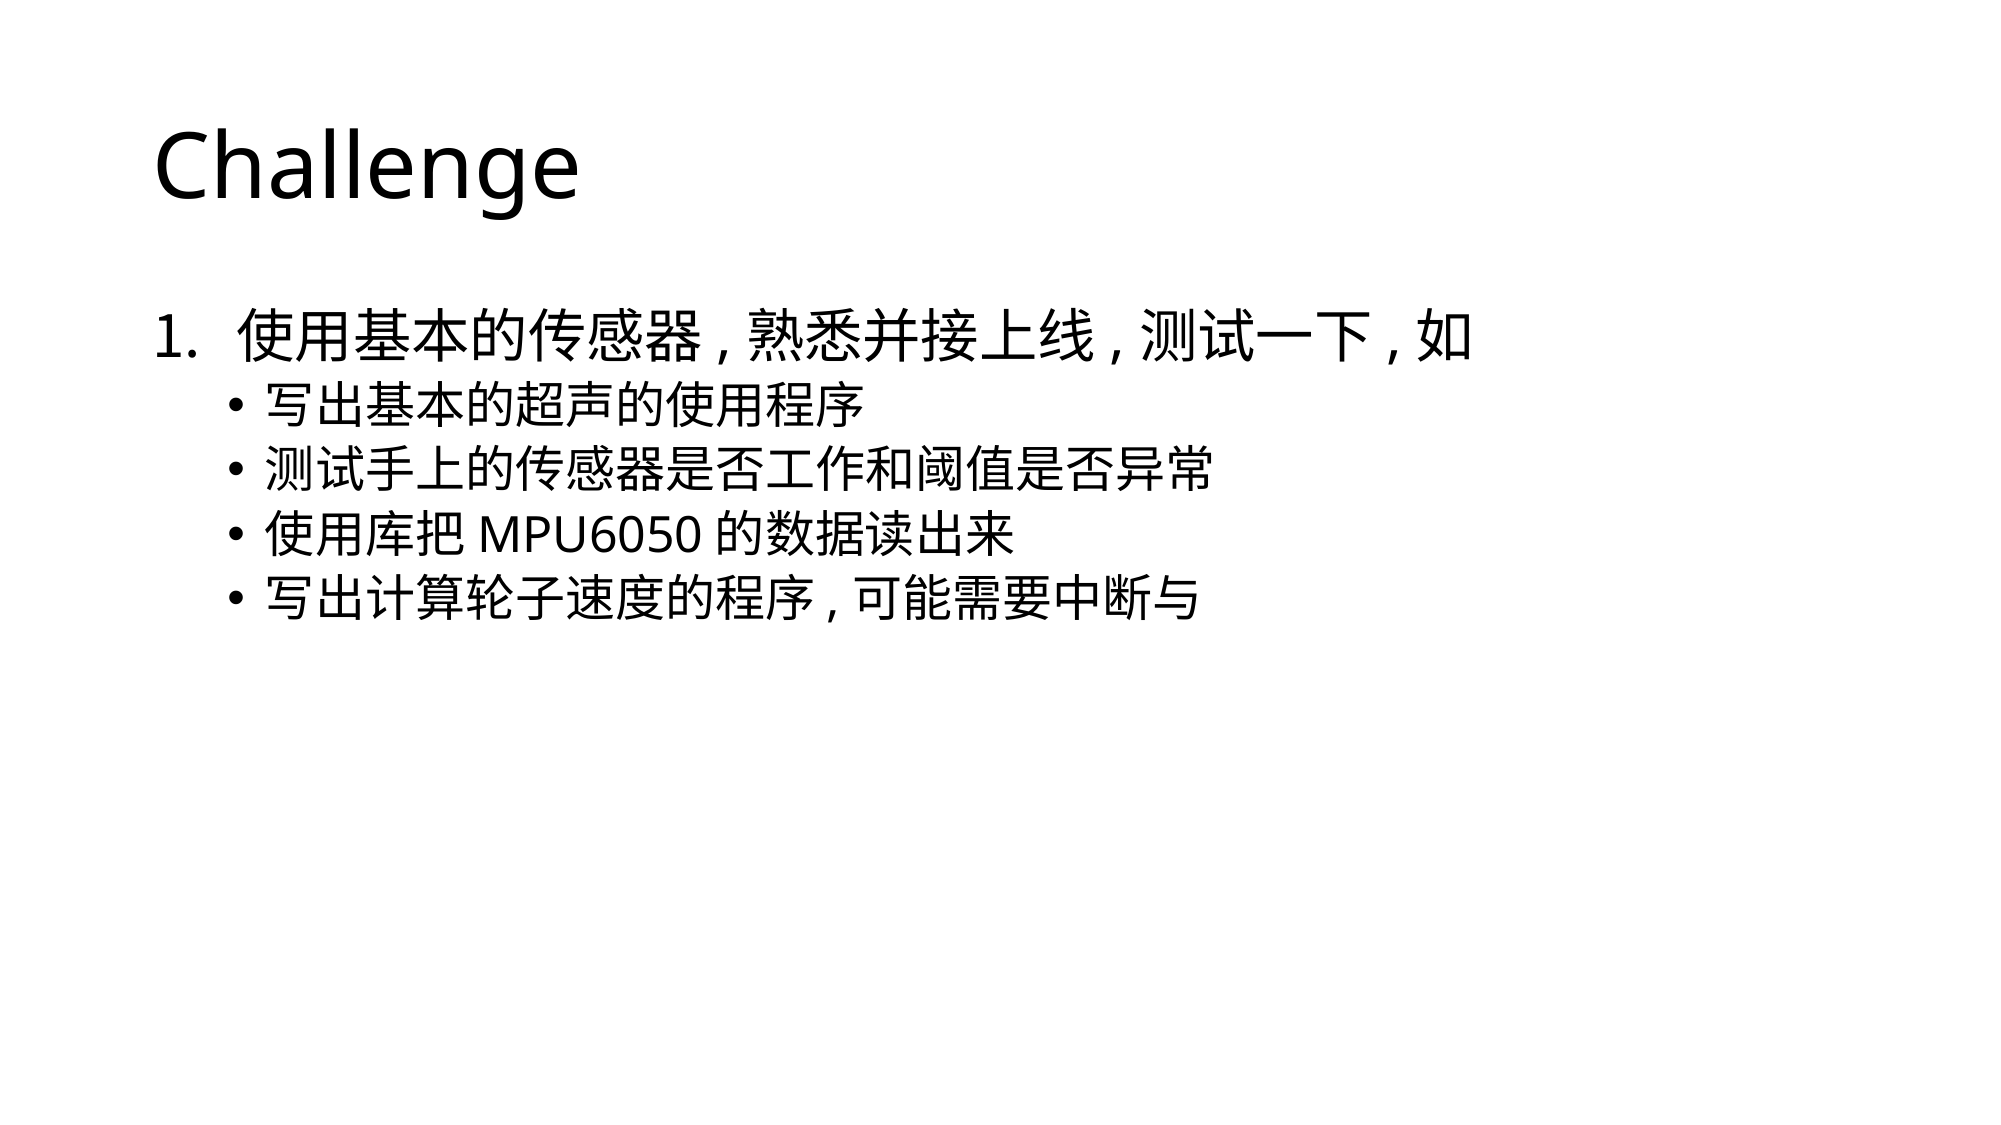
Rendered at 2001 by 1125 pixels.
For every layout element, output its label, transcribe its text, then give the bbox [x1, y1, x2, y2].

title Challenge [137, 59, 1863, 278]
list 使用基本的传感器,熟悉并接上线,测试一下,如 写出基本的超声的使用程序 测试手上的传感器是否工作和阈值是否异常 使用库把MPU6050的数据读出来 写出计算轮子速度的程序,可能需要中断与 [137, 299, 1863, 1014]
